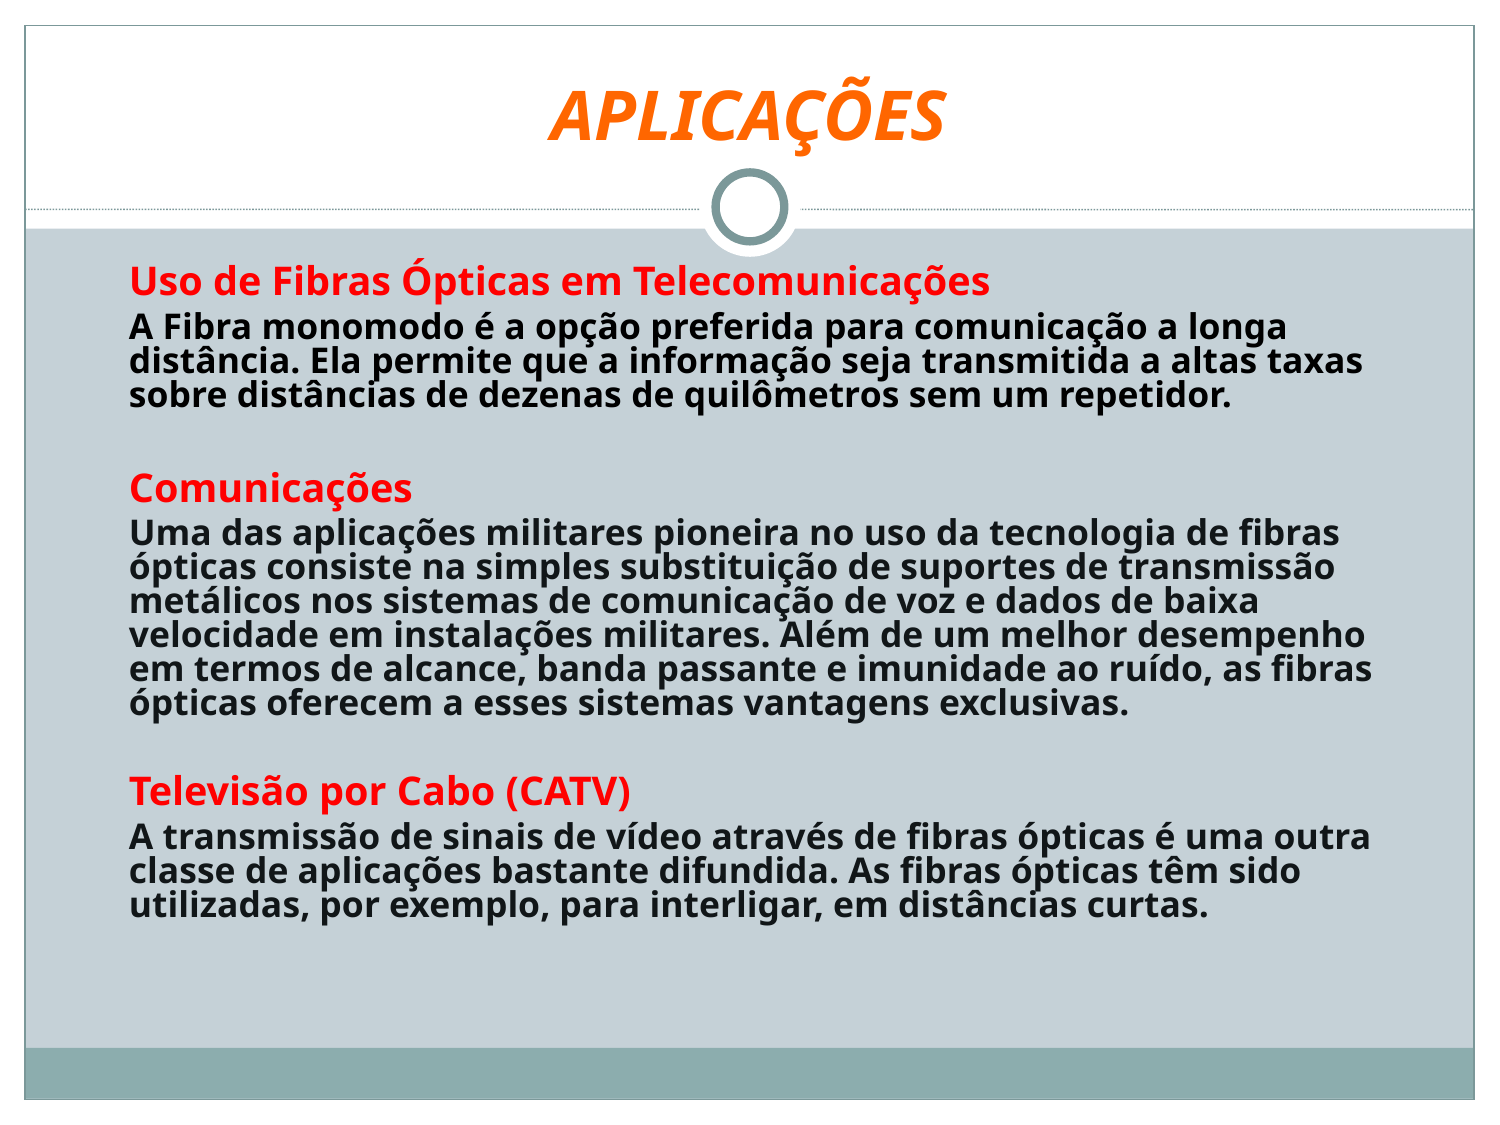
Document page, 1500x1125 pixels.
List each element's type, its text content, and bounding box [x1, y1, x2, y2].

text_box Uso de Fibras Ópticas em Telecomunicações A Fibra monomodo é a opção preferida para comunicação a longa distância. Ela permite que a informação seja transmitida a altas taxas sobre distâncias de dezenas de quilômetros sem um repetidor. Comunicações Uma das aplicações militares pioneira no uso da tecnologia de fibras ópticas consiste na simples substituição de suportes de transmissão metálicos nos sistemas de comunicação de voz e dados de baixa velocidade em instalações militares. Além de um melhor desempenho em termos de alcance, banda passante e imunidade ao ruído, as fibras ópticas oferecem a esses sistemas vantagens exclusivas. Televisão por Cabo (CATV)‏ A transmissão de sinais de vídeo através de fibras ópticas é uma outra classe de aplicações bastante difundida. As fibras ópticas têm sido utilizadas, por exemplo, para interligar, em distâncias curtas. [70, 257, 1421, 1001]
text_box APLICAÇÕES [49, 37, 1450, 162]
